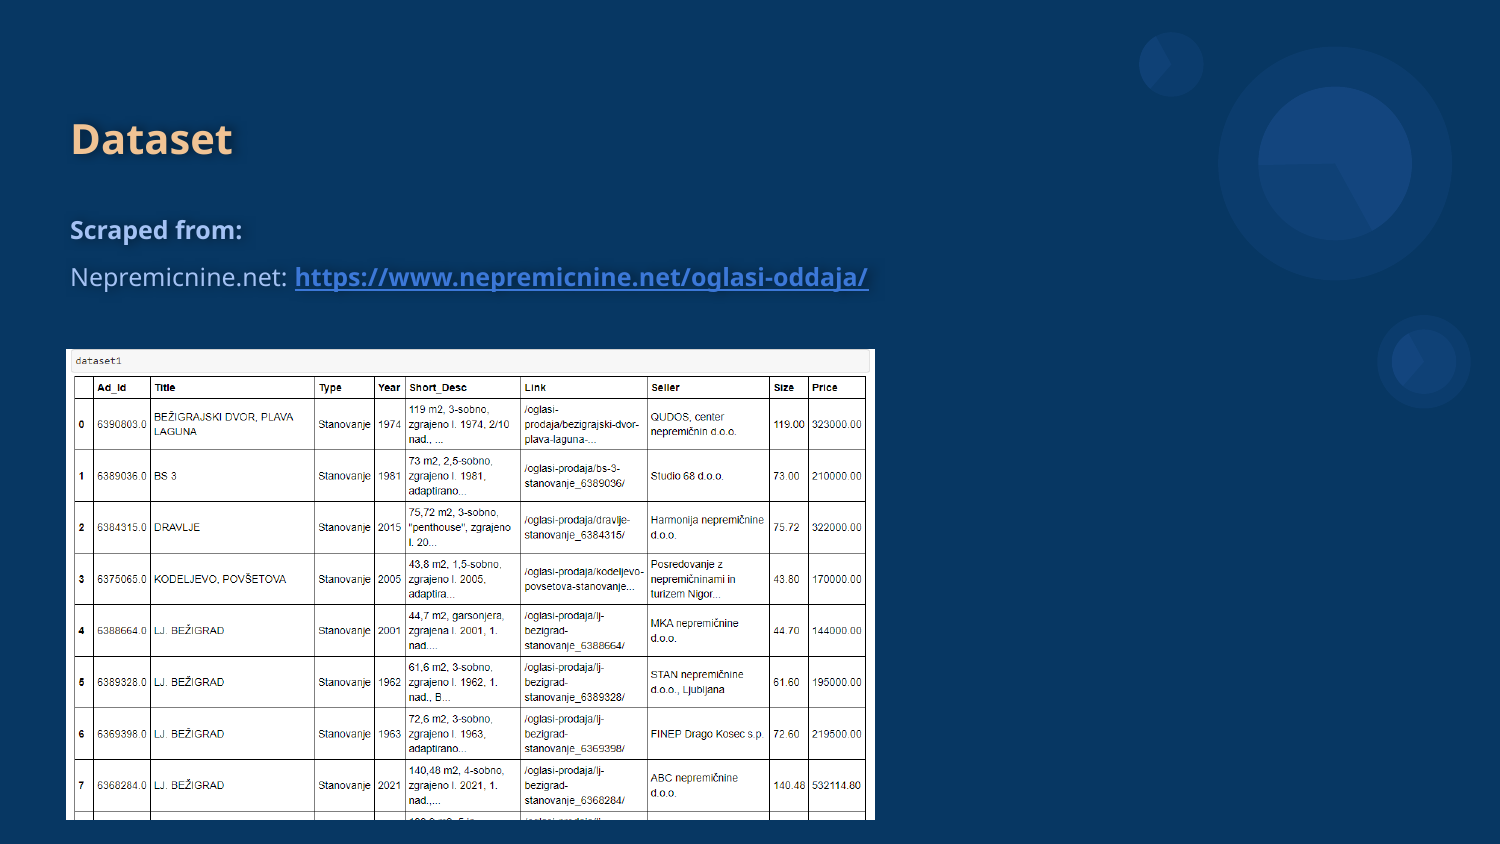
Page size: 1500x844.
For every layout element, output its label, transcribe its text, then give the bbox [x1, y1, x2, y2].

title Scraped from: Nepremicnine.net: https://www.nepremicnine.net/oglasi-oddaja/ [55, 184, 1000, 396]
picture [66, 349, 876, 820]
title Dataset [55, 76, 457, 200]
